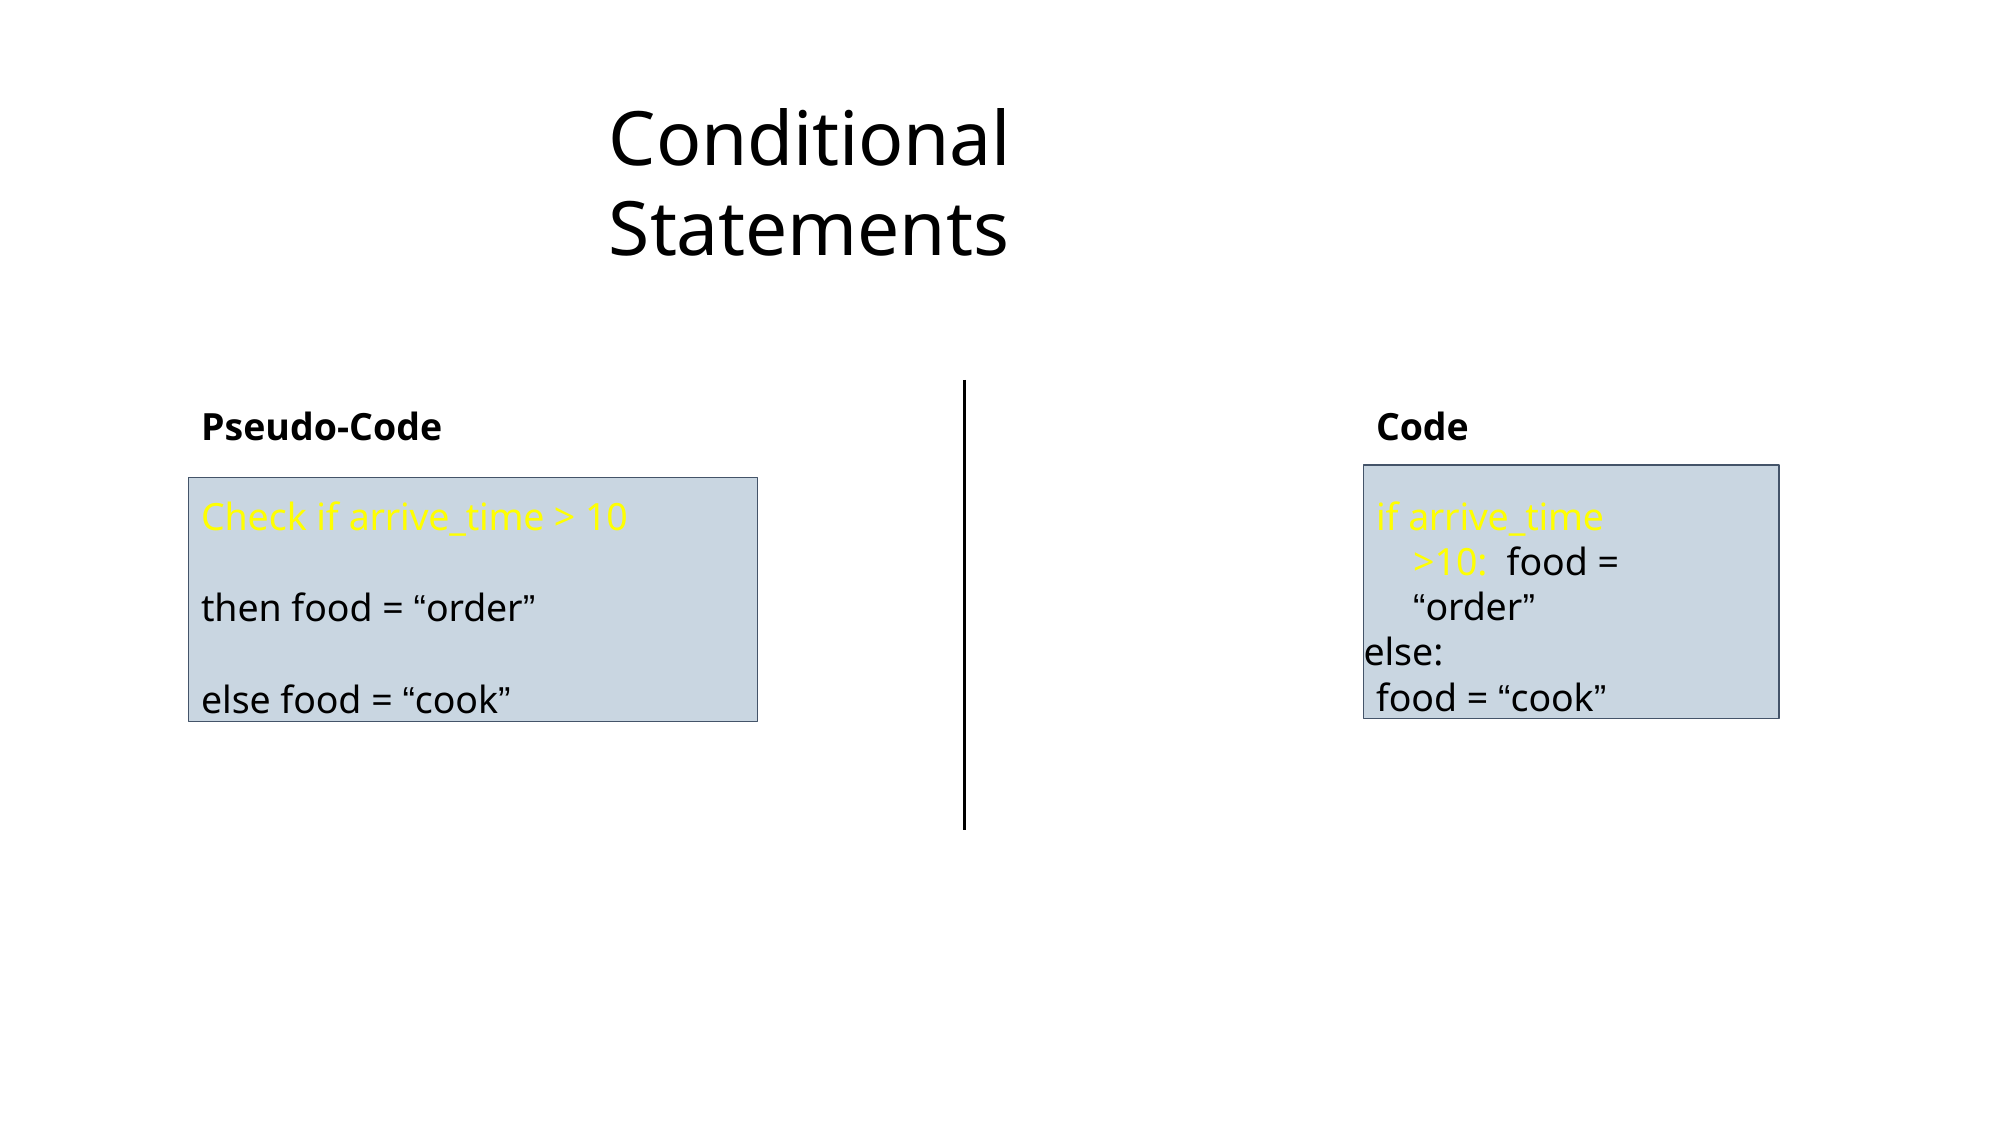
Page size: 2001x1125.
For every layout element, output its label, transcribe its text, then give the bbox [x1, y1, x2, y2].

title Conditional Statements [606, 84, 1392, 275]
text_box if arrive_time >10: food = “order” else: food = “cook” [1363, 465, 1779, 719]
text_box Code [1373, 400, 1525, 448]
text_box Pseudo-Code [199, 400, 473, 448]
text_box Check if arrive_time > 10 then food = “order” else food = “cook” [188, 477, 758, 722]
